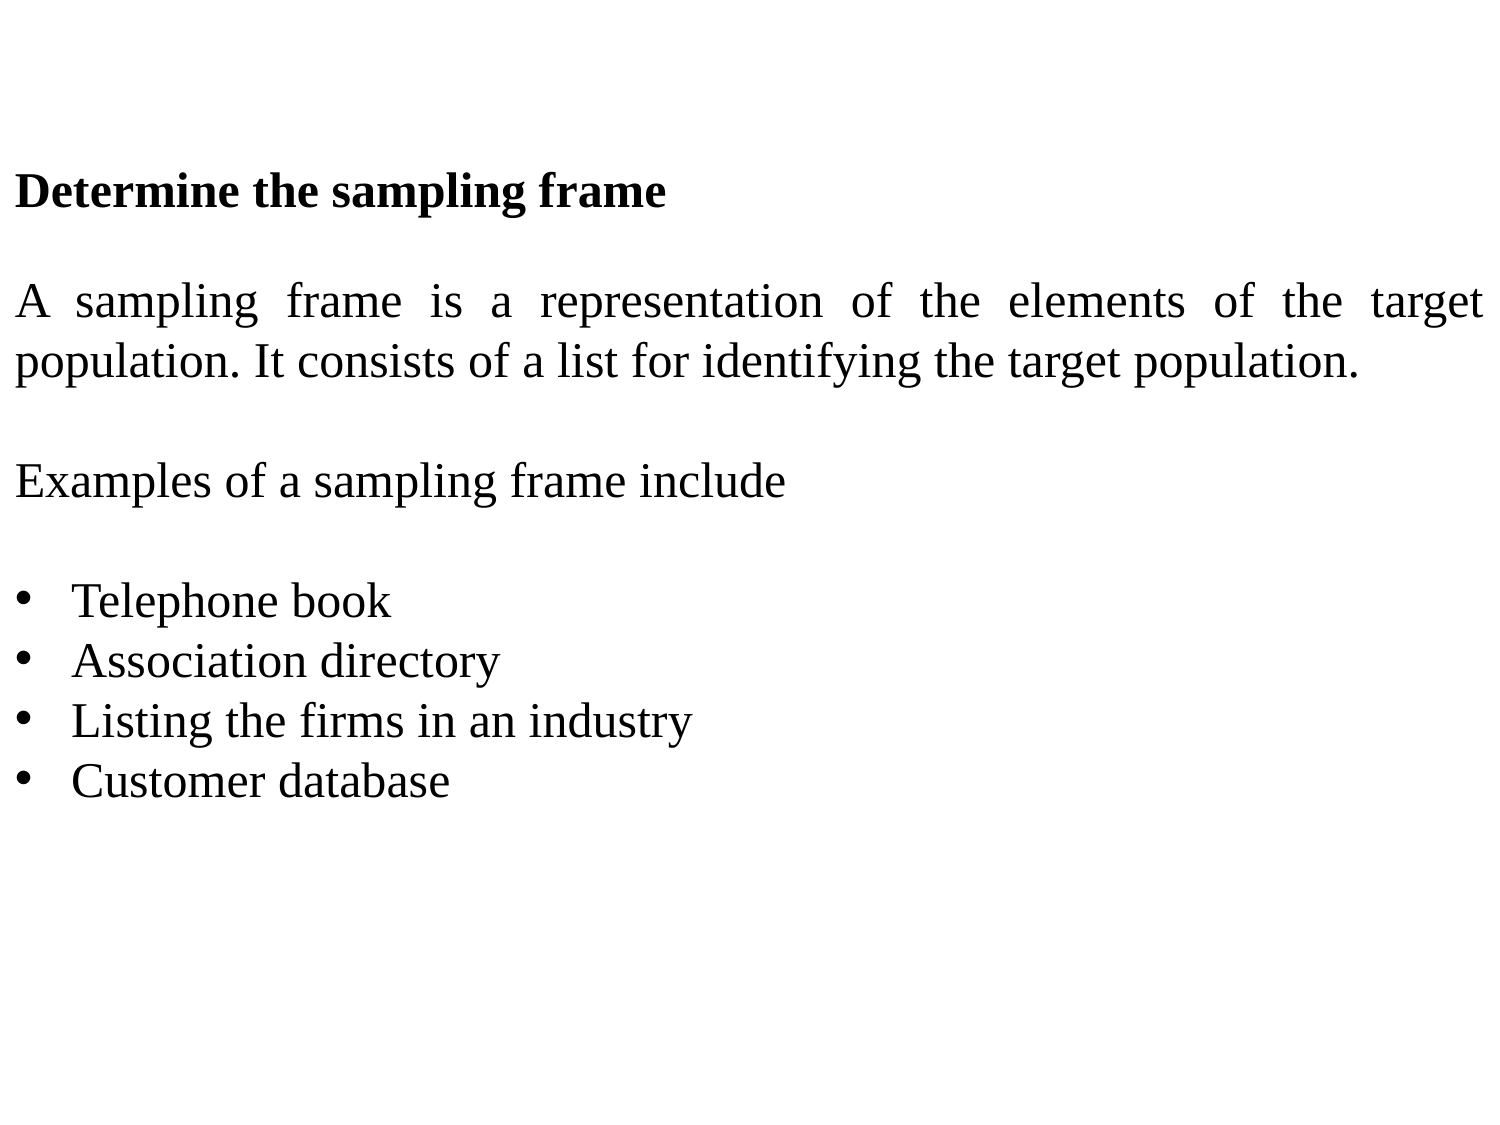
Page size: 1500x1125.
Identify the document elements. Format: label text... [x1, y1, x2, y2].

text_box Determine the sampling frame A sampling frame is a representation of the elements of the target population. It consists of a list for identifying the target population. Examples of a sampling frame include Telephone book Association directory Listing the firms in an industry Customer database [0, 149, 1500, 875]
